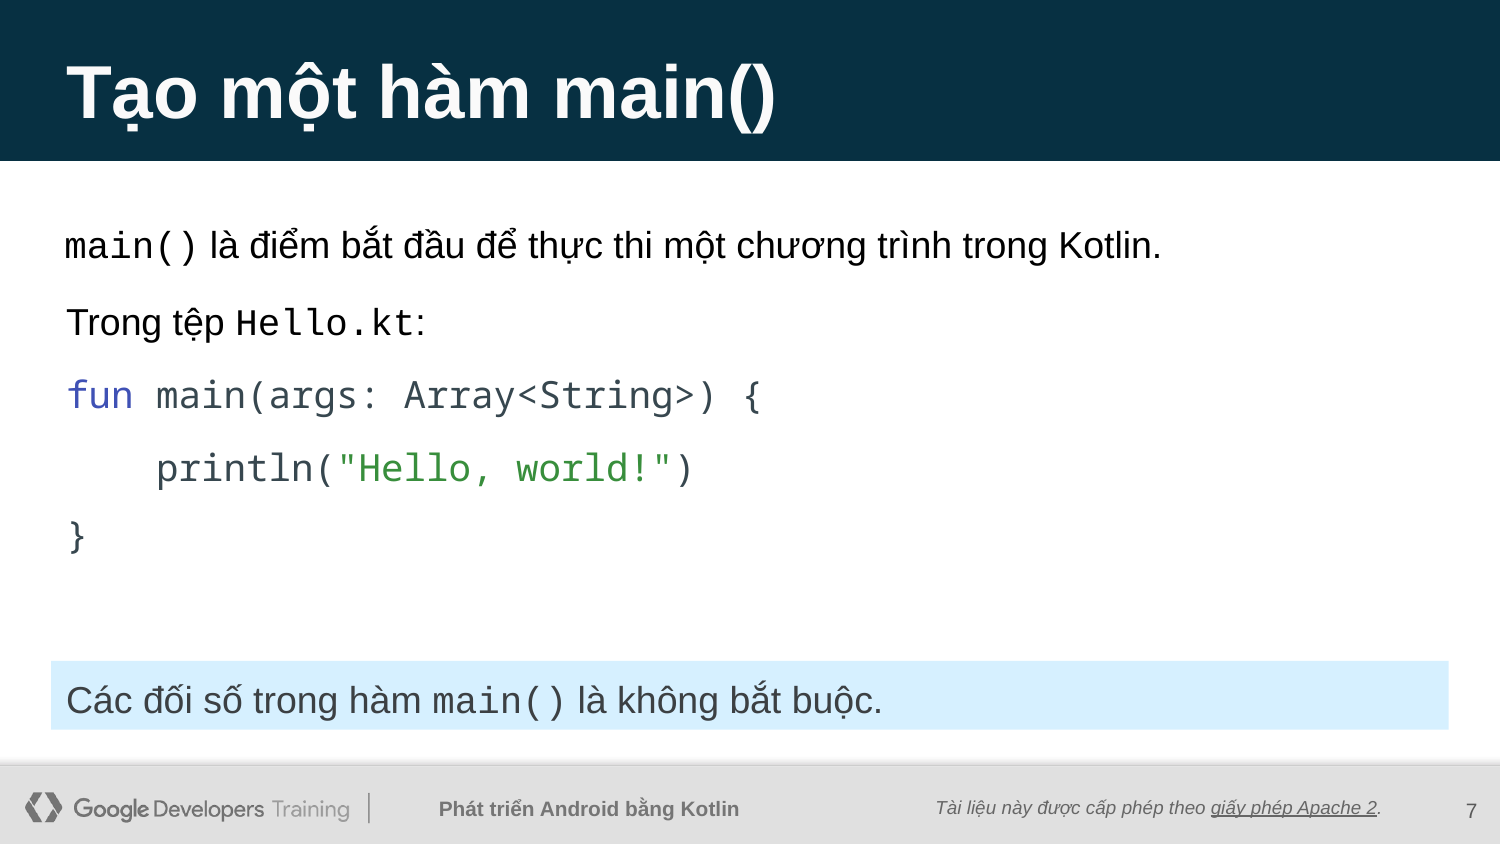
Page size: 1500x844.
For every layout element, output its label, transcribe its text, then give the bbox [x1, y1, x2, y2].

text_box Các đối số trong hàm main() là không bắt buộc. [51, 660, 1449, 730]
title Tạo một hàm main() [51, 28, 1449, 122]
picture [0, 161, 1500, 844]
text_box main() là điểm bắt đầu để thực thi một chương trình trong Kotlin. [49, 205, 1447, 289]
slide_number 7 [1402, 777, 1493, 842]
list Trong tệp Hello.kt: fun main(args: Array<String>) { println("Hello, world!") } [51, 276, 1449, 605]
